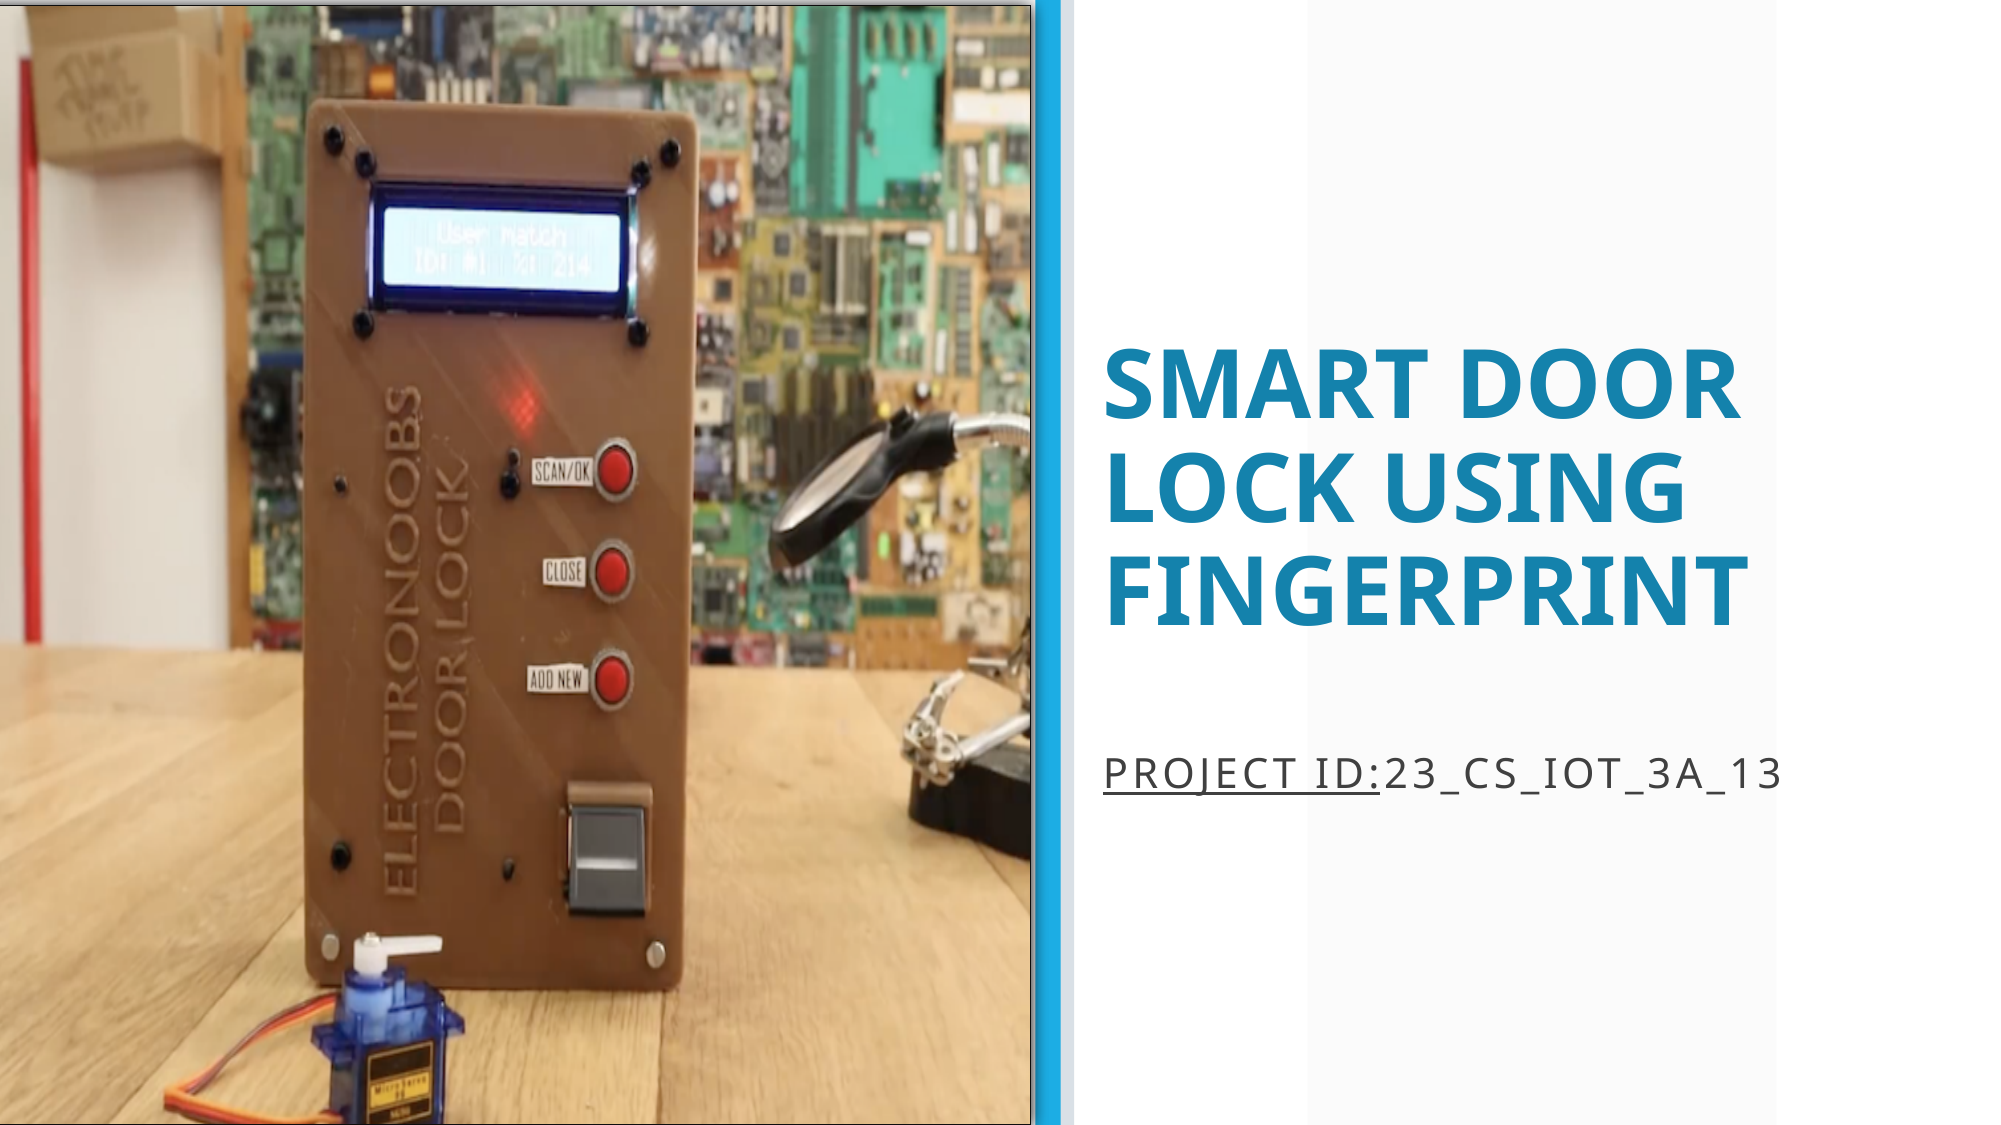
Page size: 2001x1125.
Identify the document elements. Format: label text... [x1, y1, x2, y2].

subtitle Project id:23_Cs_iot_3A_13 [1087, 739, 1831, 950]
picture [0, 5, 1032, 1125]
title SMART DOOR LOCK USING FINGERPRINT [1087, 124, 1830, 654]
